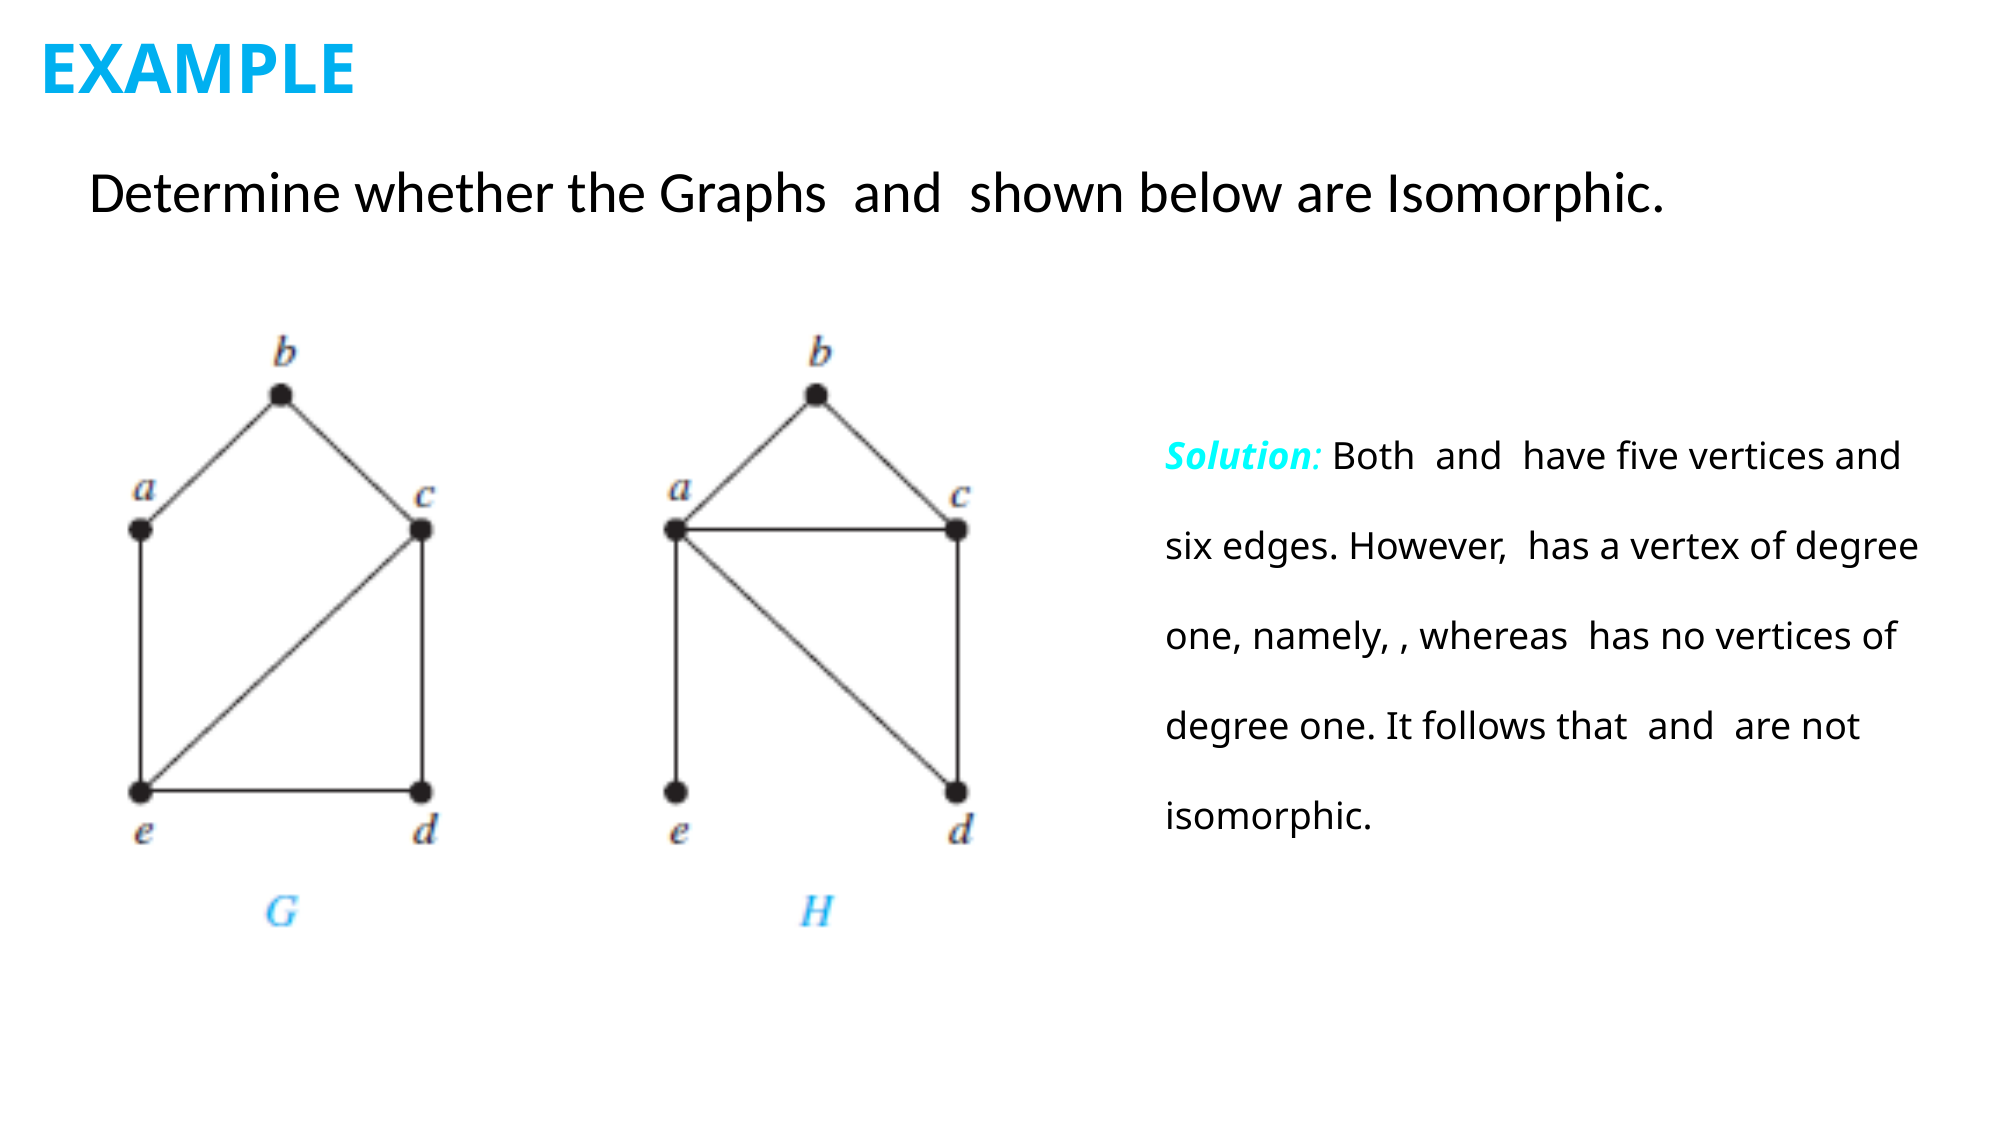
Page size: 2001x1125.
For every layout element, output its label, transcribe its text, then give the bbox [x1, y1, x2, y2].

picture [74, 292, 1055, 952]
title EXAMPLE [24, 17, 385, 125]
